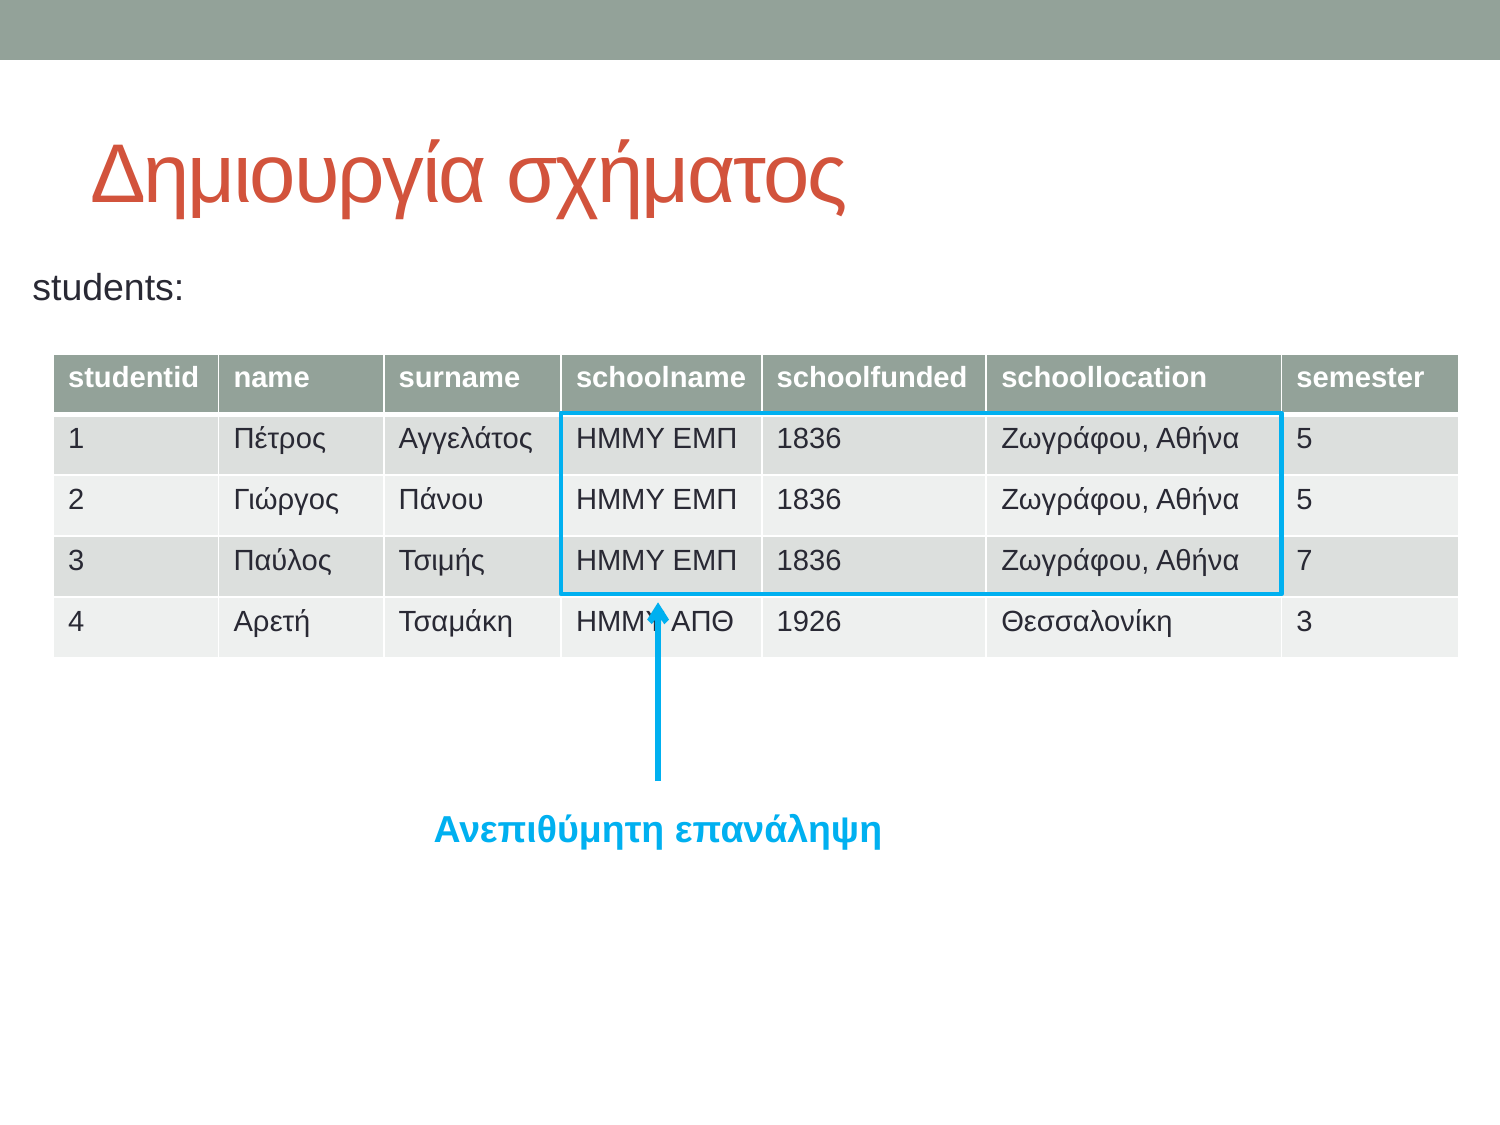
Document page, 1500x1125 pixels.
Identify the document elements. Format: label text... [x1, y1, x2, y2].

table_cell 5 [1284, 476, 1458, 535]
table_cell 1 [54, 417, 218, 474]
table_cell Πέτρος [219, 417, 383, 474]
table_cell 5 [1284, 417, 1458, 474]
table_header schoollocation [987, 355, 1281, 411]
table_cell 2 [54, 476, 218, 535]
table_cell ΗΜΜΥ ΑΠΘ [562, 598, 761, 657]
table_header schoolfunded [763, 355, 985, 411]
title Δημιουργία σχήματος [75, 87, 1425, 250]
table_cell 3 [1282, 598, 1458, 657]
table_header schoolname [562, 355, 761, 411]
table_cell Αγγελάτος [385, 417, 559, 474]
table_cell Τσιμής [385, 537, 559, 596]
table_cell Παύλος [219, 537, 383, 596]
text_box students: [17, 255, 597, 315]
table_cell Γιώργος [219, 476, 383, 535]
table_header studentid [54, 355, 218, 412]
table_header surname [385, 355, 560, 412]
text_box [559, 411, 1284, 596]
table_header name [219, 355, 383, 412]
table_cell 1926 [763, 598, 985, 657]
table_cell 4 [54, 598, 218, 657]
table_cell Τσαμάκη [385, 598, 560, 657]
table_header semester [1282, 355, 1458, 412]
table_cell Θεσσαλονίκη [987, 598, 1281, 657]
table_cell 7 [1284, 537, 1458, 596]
table_cell Αρετή [219, 598, 383, 657]
table_cell Πάνου [385, 476, 559, 535]
table_cell 3 [54, 537, 218, 596]
text_box Ανεπιθύμητη επανάληψη [404, 798, 912, 858]
